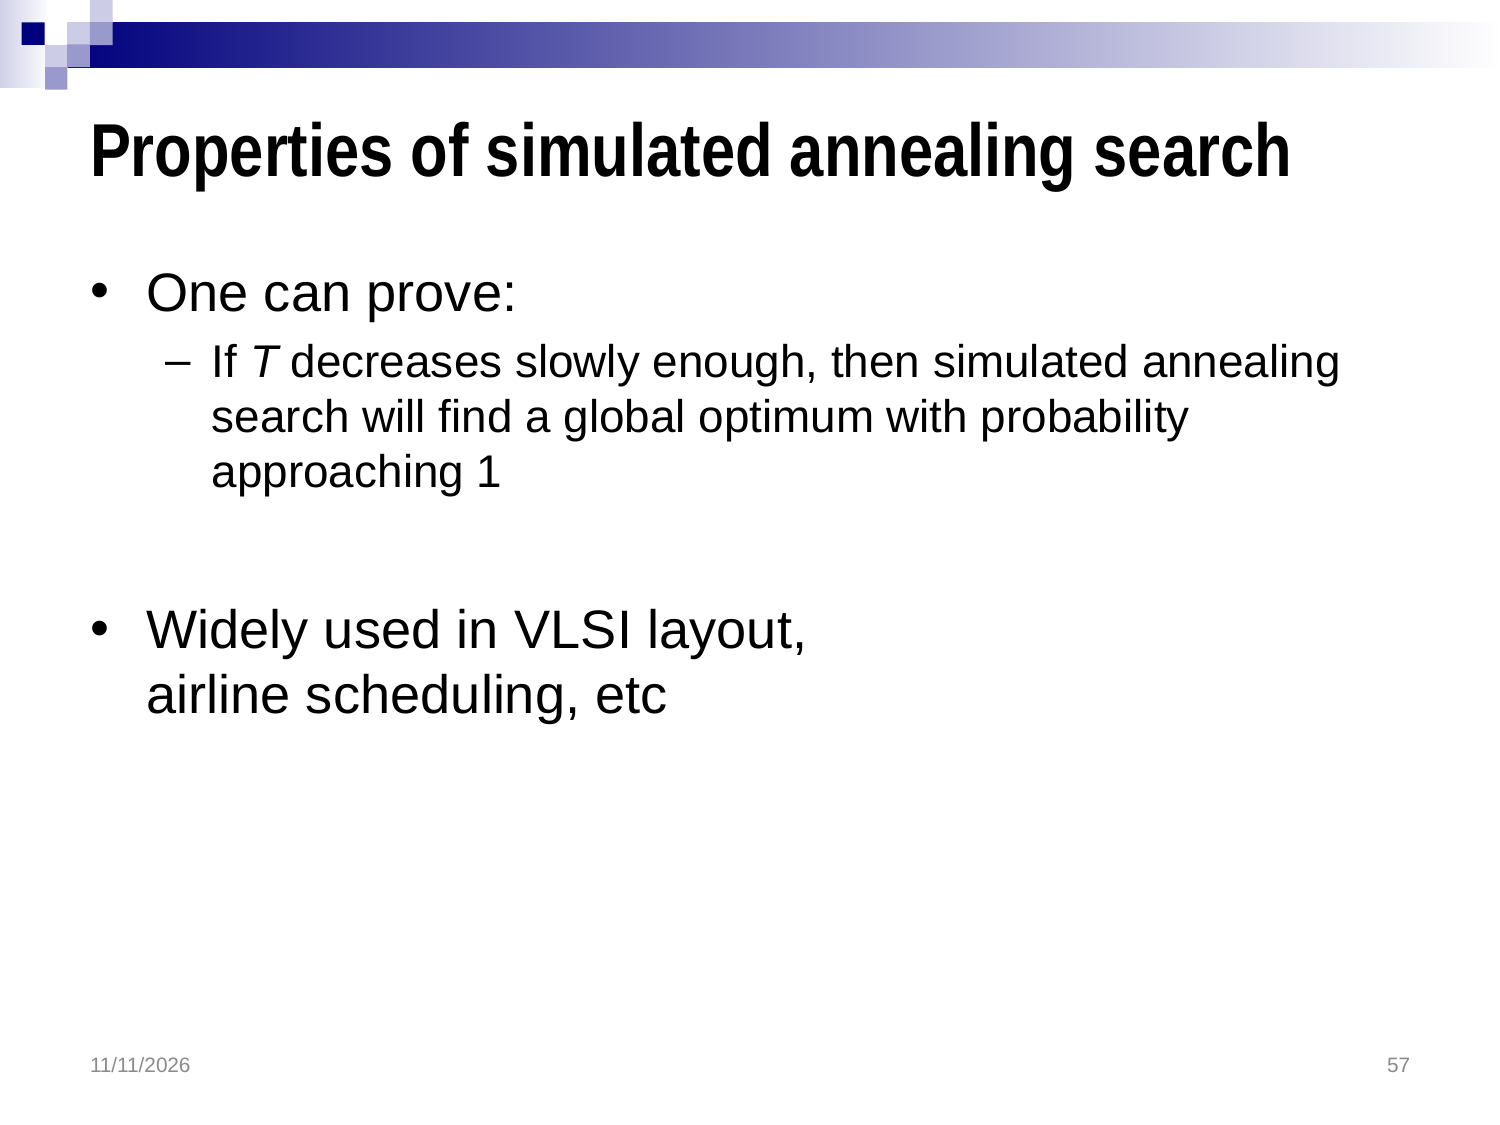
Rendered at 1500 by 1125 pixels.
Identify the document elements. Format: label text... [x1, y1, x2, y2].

title Properties of simulated annealing search [75, 67, 1425, 225]
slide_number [75, 1037, 425, 1091]
list One can prove: If T decreases slowly enough, then simulated annealing search will find a global optimum with probability approaching 1 Widely used in VLSI layout, airline scheduling, etc [75, 249, 1425, 1013]
slide_number 57 [1074, 1037, 1425, 1091]
